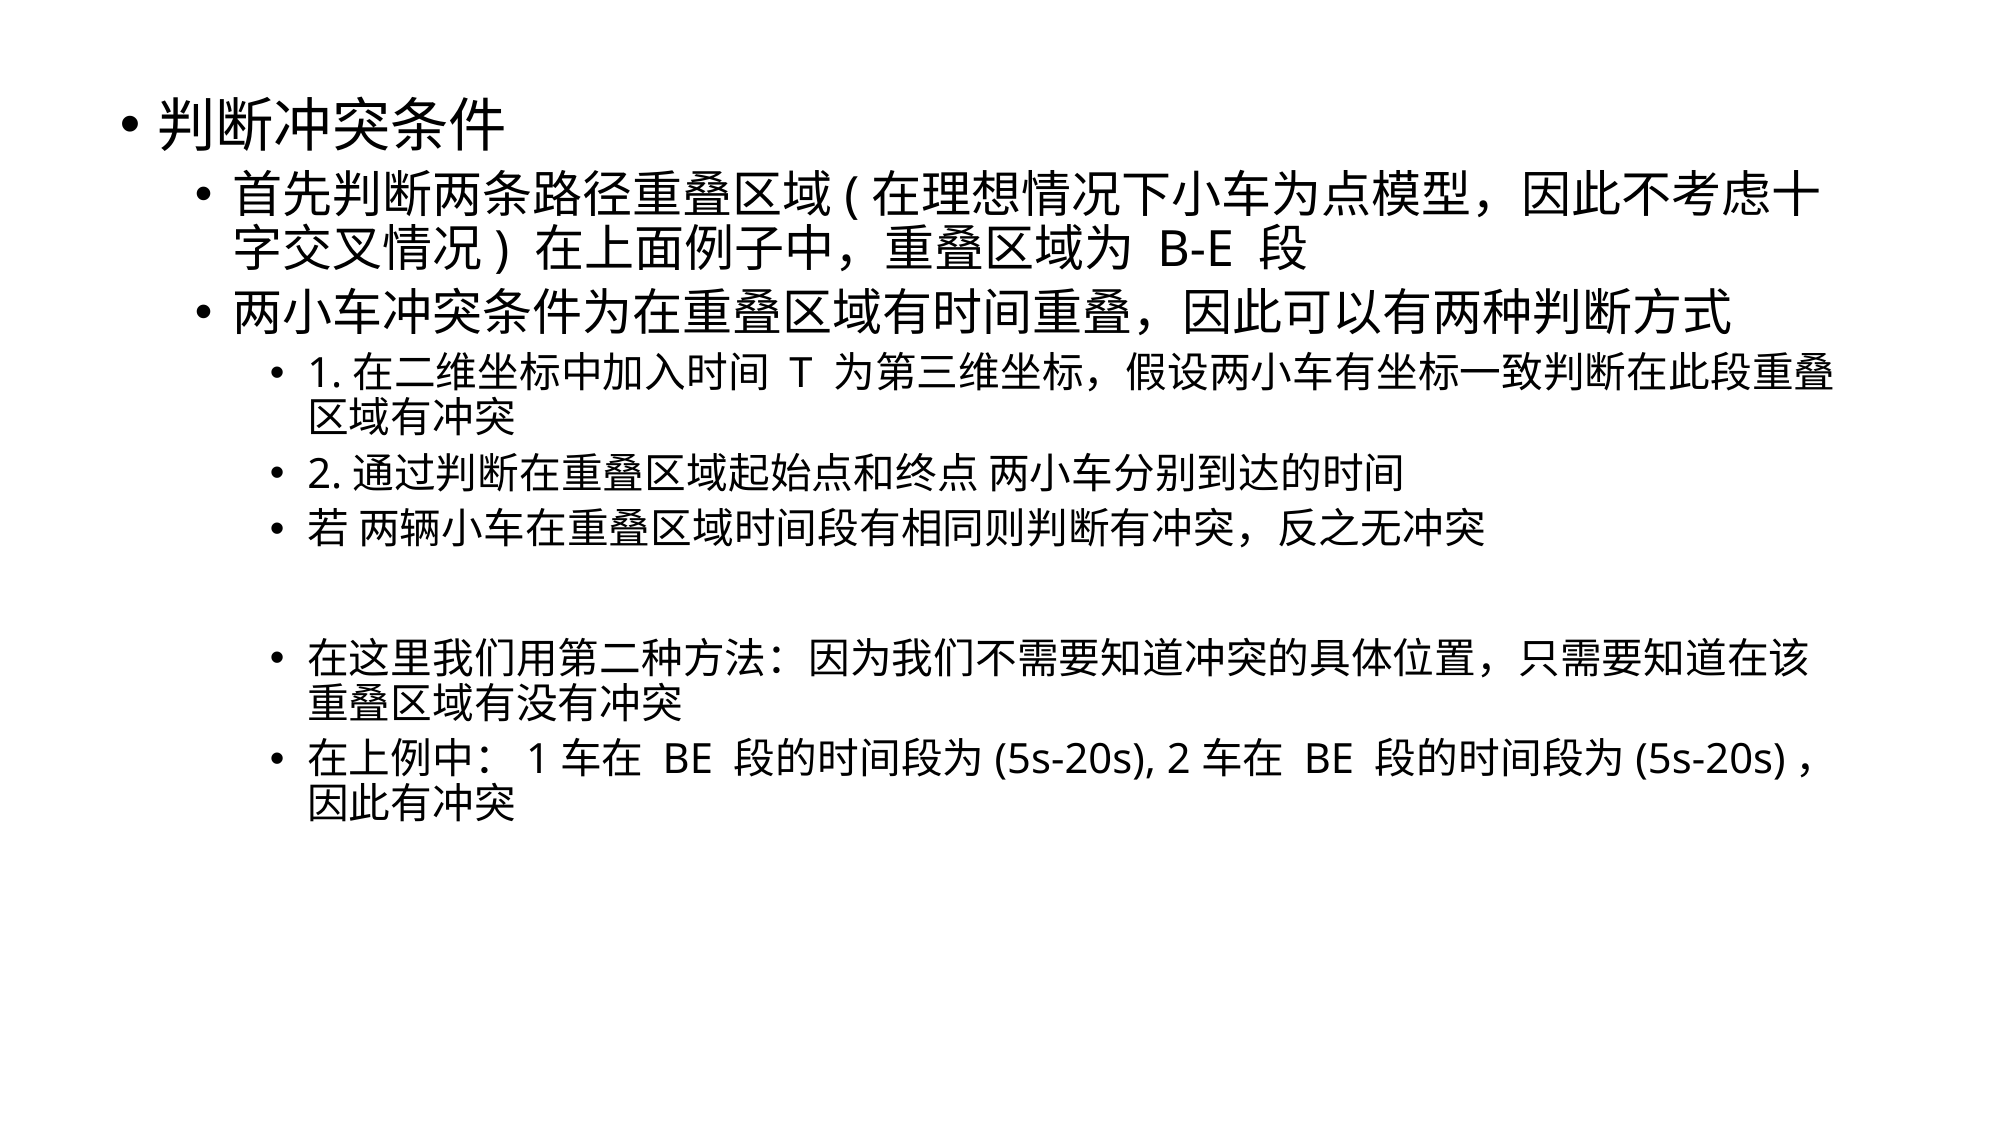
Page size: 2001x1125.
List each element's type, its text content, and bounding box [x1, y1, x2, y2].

list 判断冲突条件 首先判断两条路径重叠区域(在理想情况下小车为点模型，因此不考虑十字交叉情况) 在上面例子中，重叠区域为 B-E 段 两小车冲突条件为在重叠区域有时间重叠，因此可以有两种判断方式 1.在二维坐标中加入时间 T 为第三维坐标，假设两小车有坐标一致判断在此段重叠区域有冲突 2.通过判断在重叠区域起始点和终点 两小车分别到达的时间 若 两辆小车在重叠区域时间段有相同则判断有冲突，反之无冲突 在这里我们用第二种方法：因为我们不需要知道冲突的具体位置，只需要知道在该重叠区域有没有冲突 在上例中：1车在 BE 段的时间段为(5s-20s), 2车在 BE 段的时间段为(5s-20s)，因此有冲突 [104, 88, 1863, 1059]
